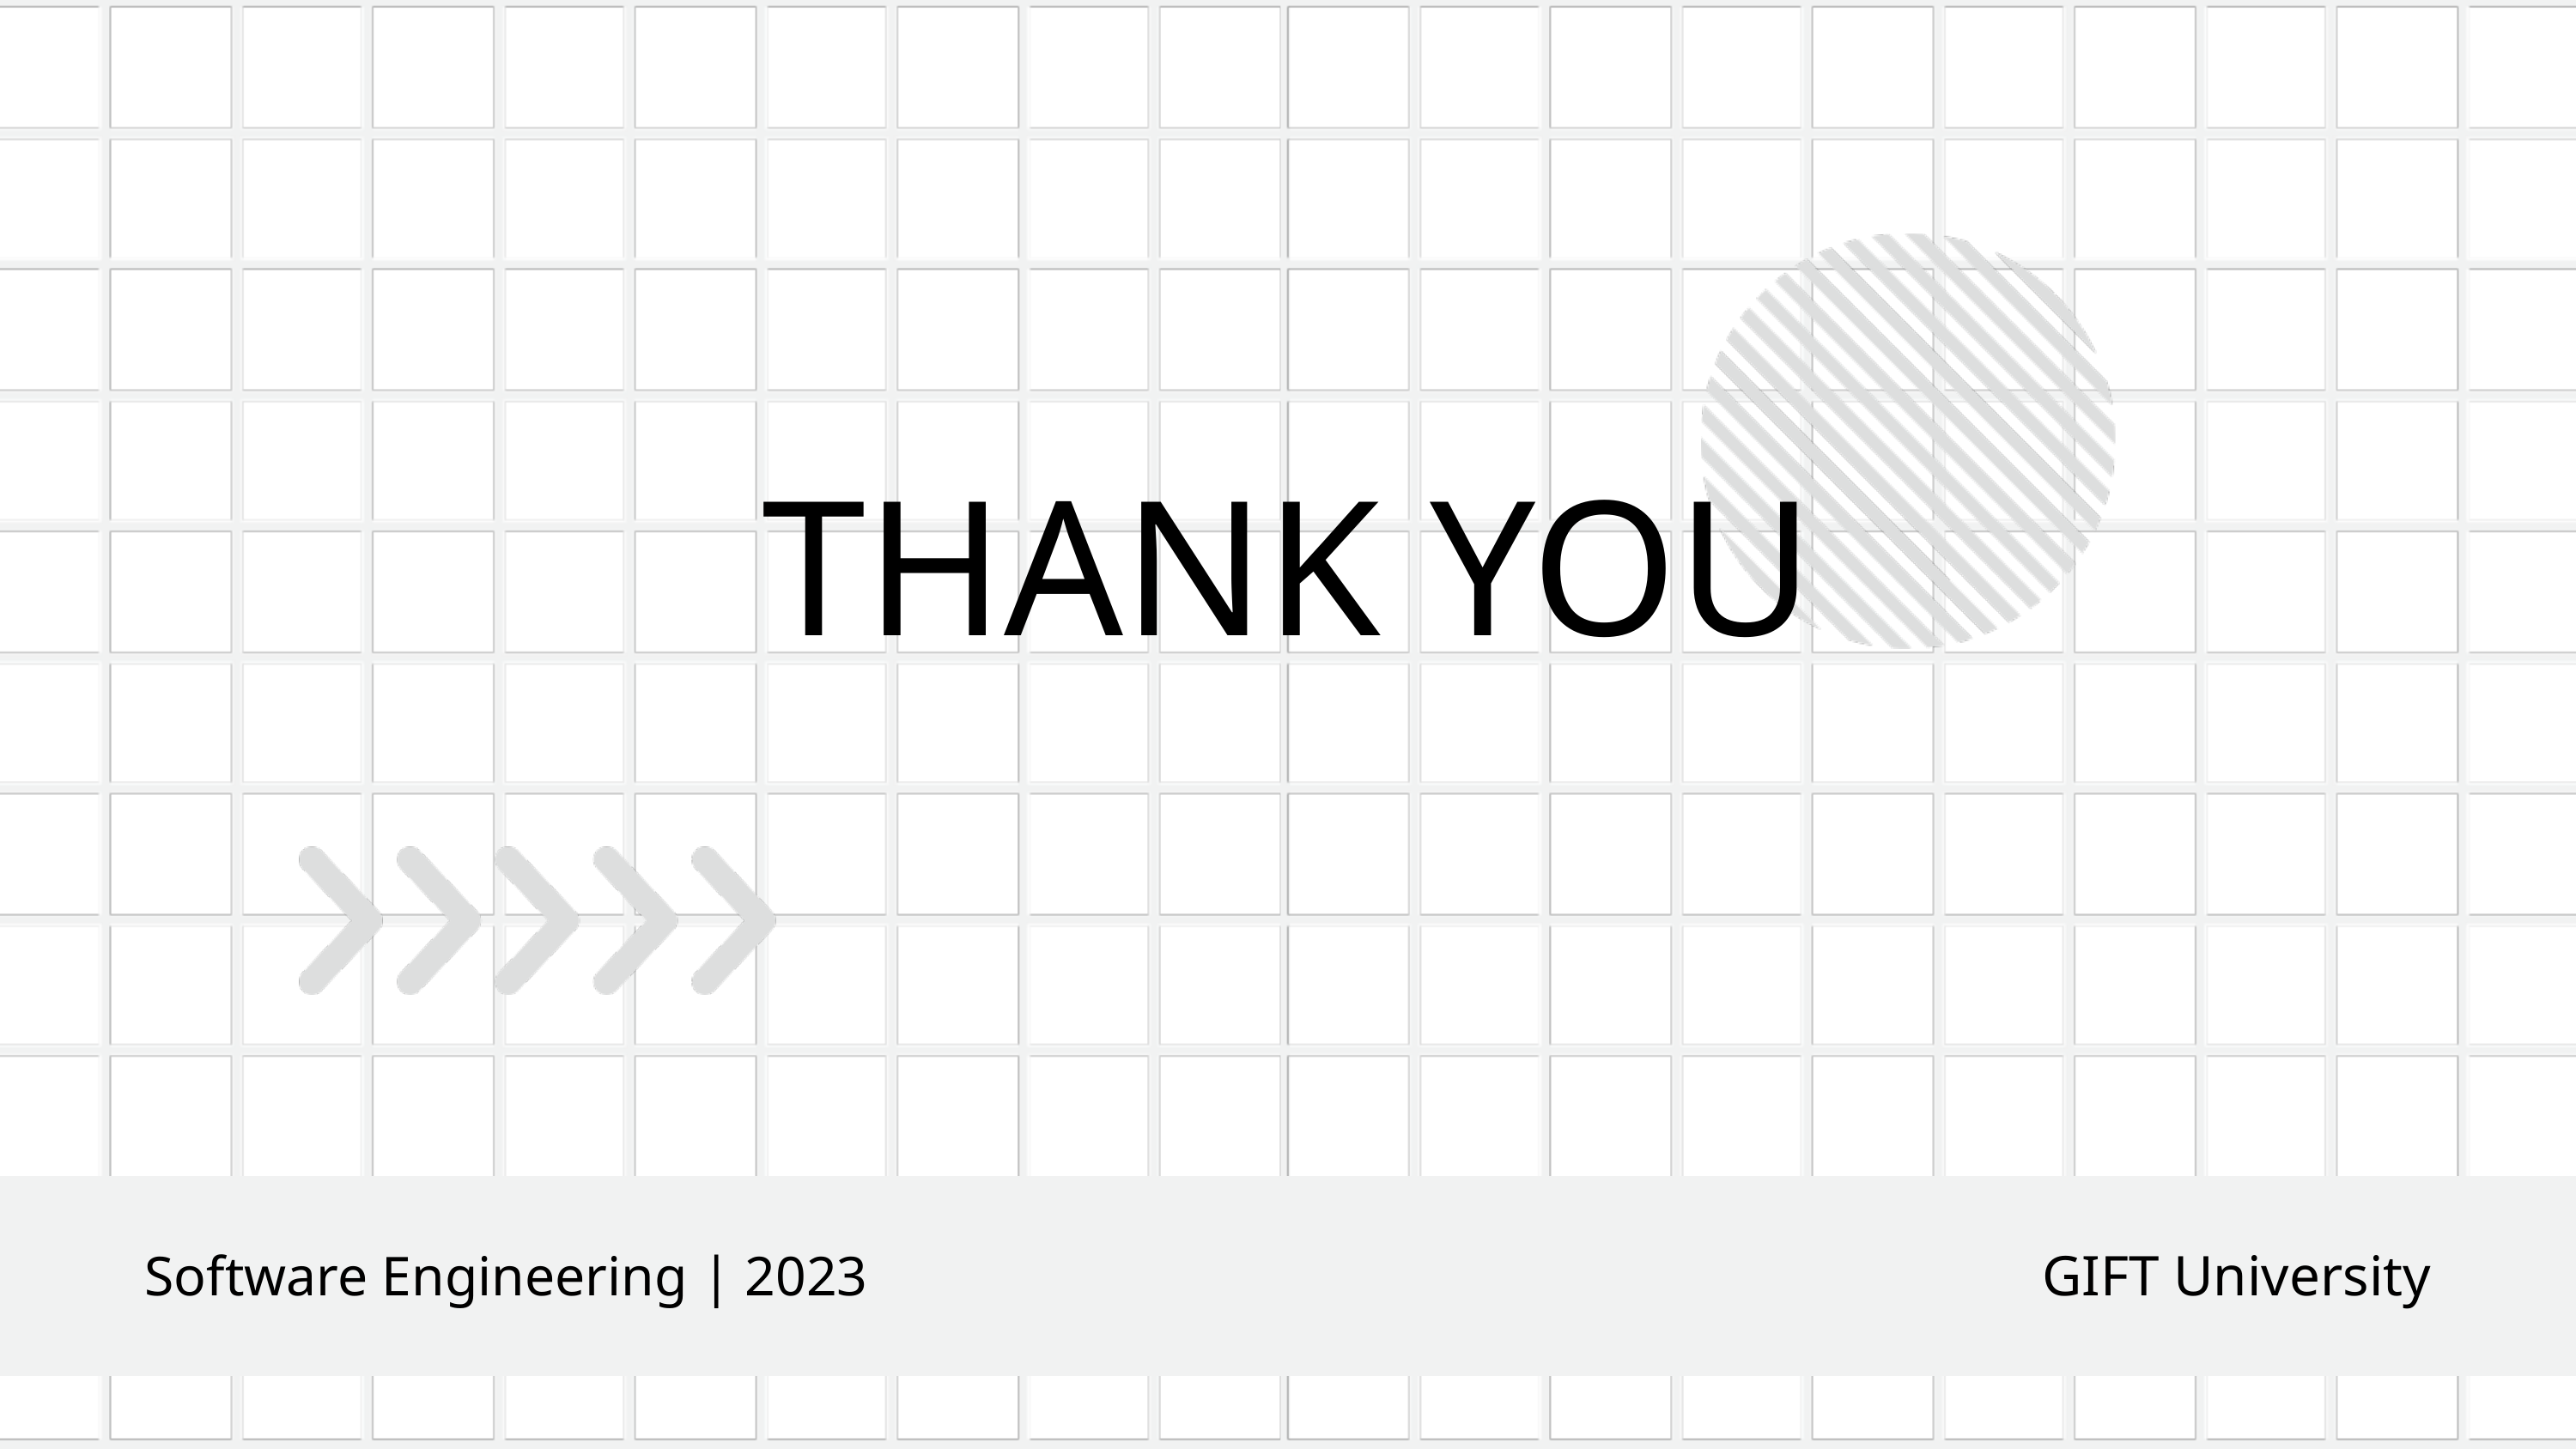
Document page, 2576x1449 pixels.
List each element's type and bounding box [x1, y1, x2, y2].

text_box [0, 1175, 2576, 1377]
text_box [0, 0, 2576, 1173]
text_box [0, 1386, 2576, 1449]
